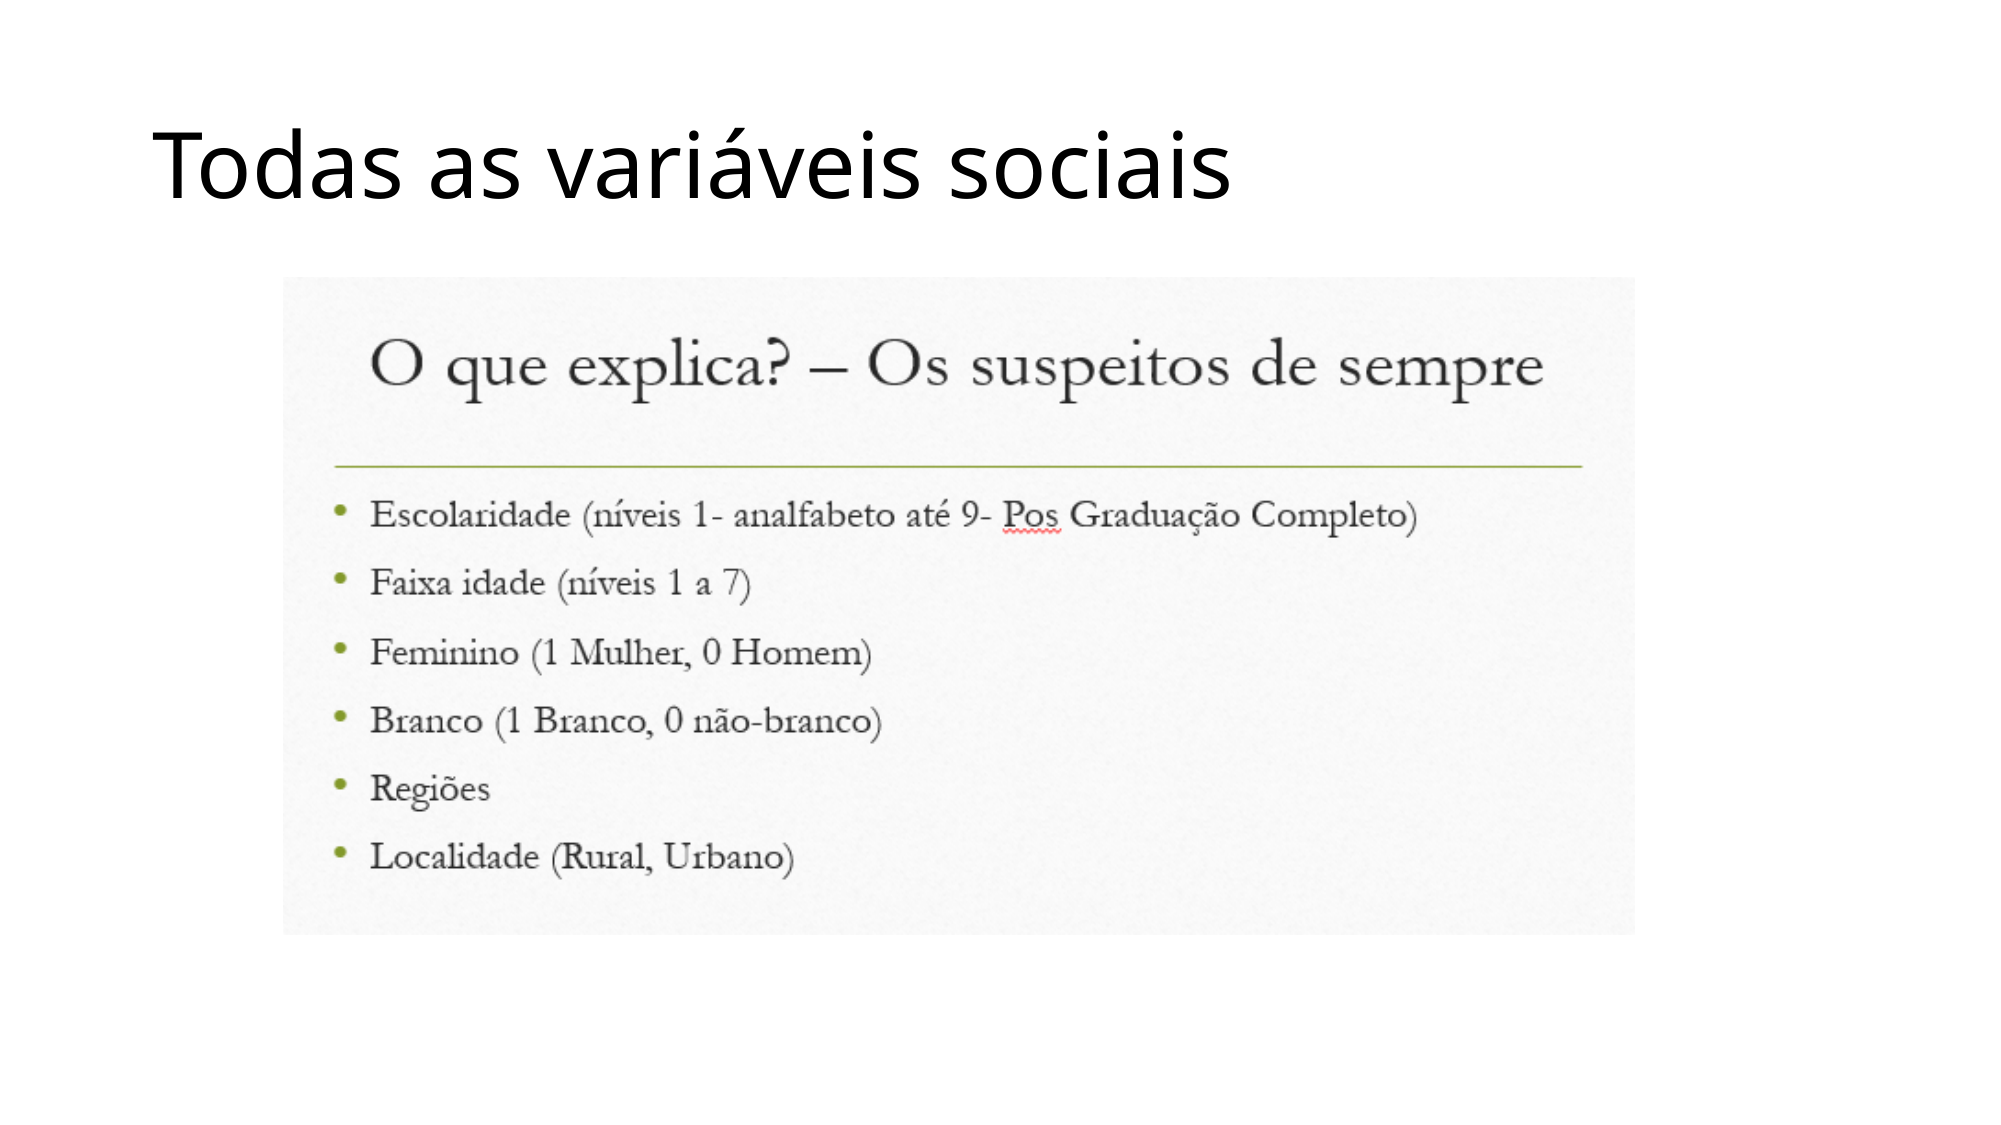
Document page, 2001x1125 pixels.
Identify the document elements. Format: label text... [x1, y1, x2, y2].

title Todas as variáveis sociais [137, 59, 1863, 278]
picture [283, 277, 1635, 935]
